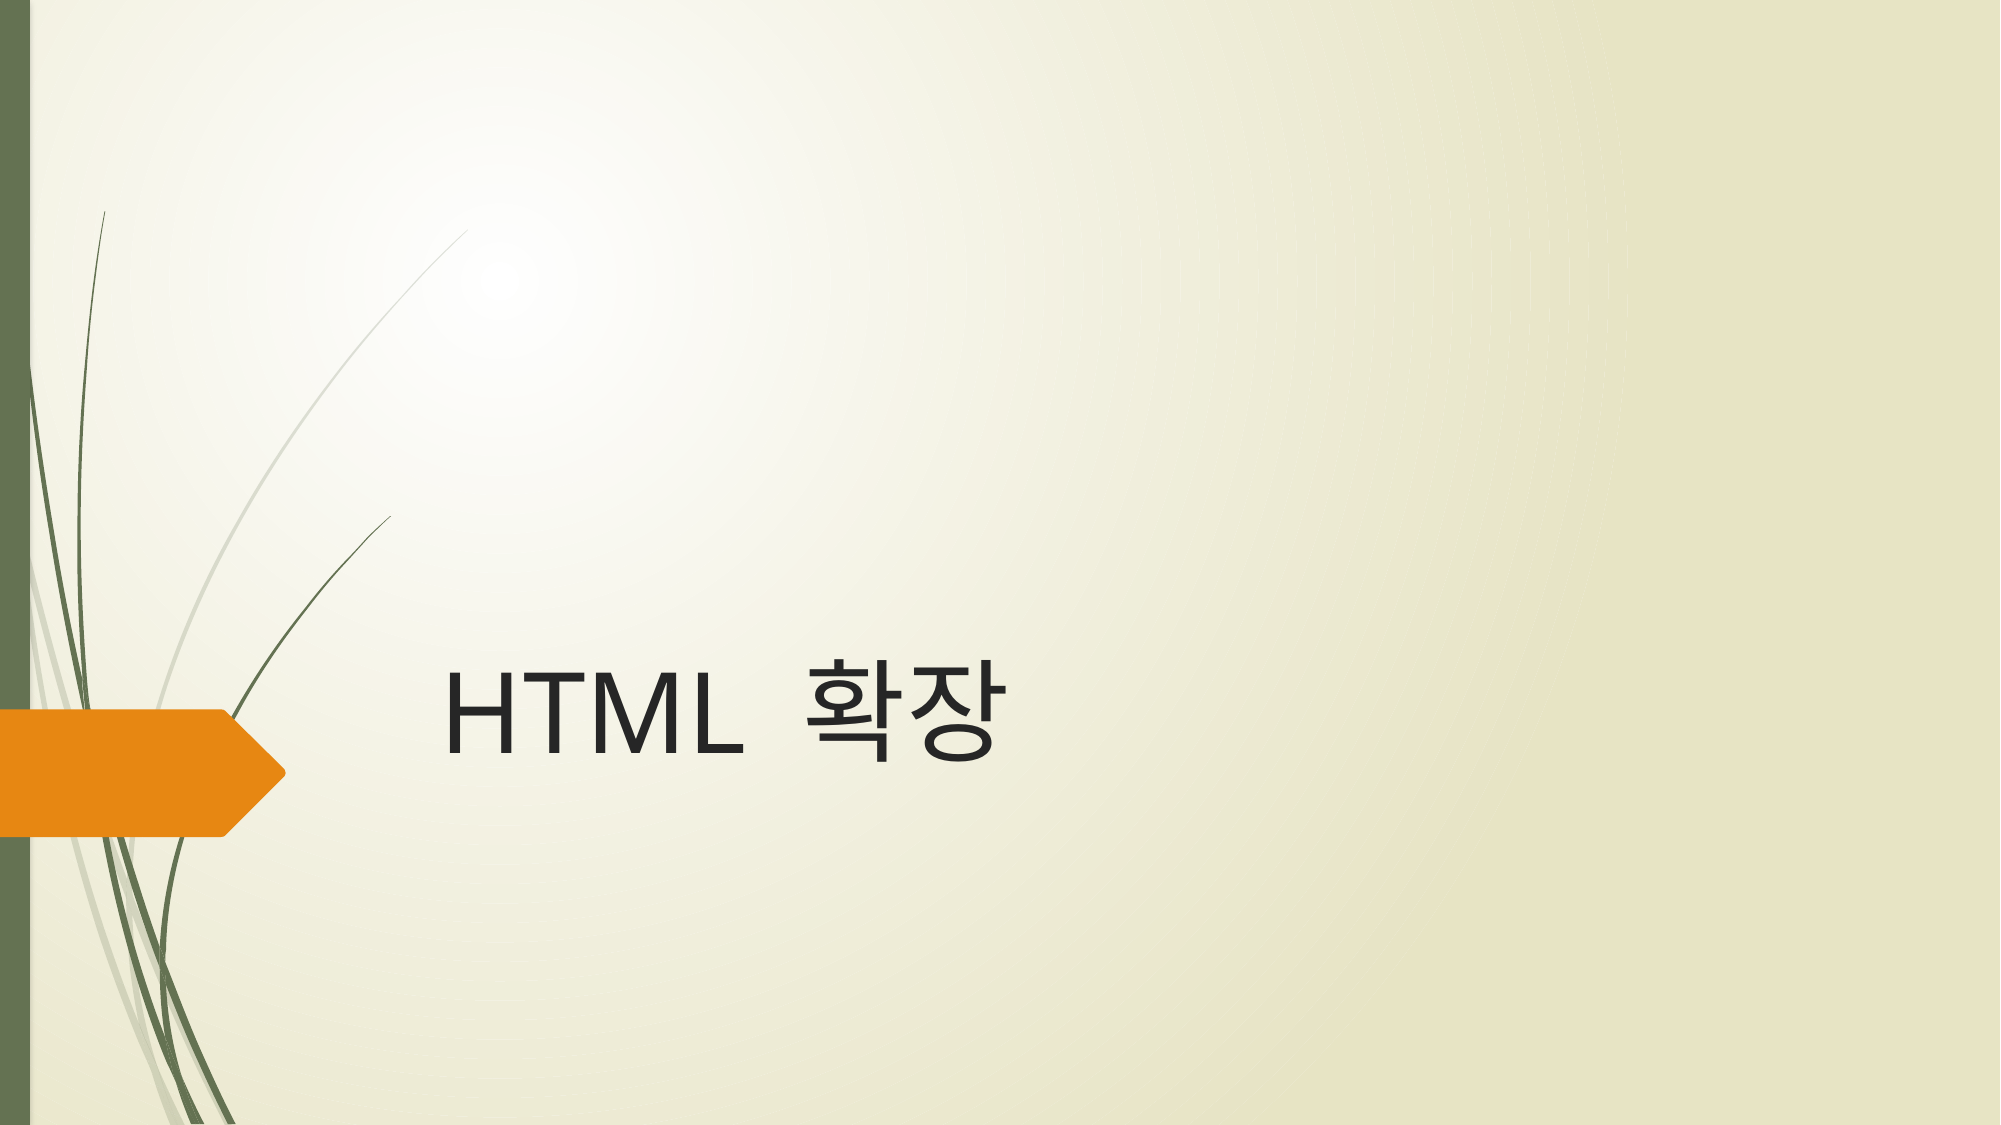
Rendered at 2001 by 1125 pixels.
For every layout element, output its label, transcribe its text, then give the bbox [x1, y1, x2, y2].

title HTML 확장 [424, 412, 1888, 784]
